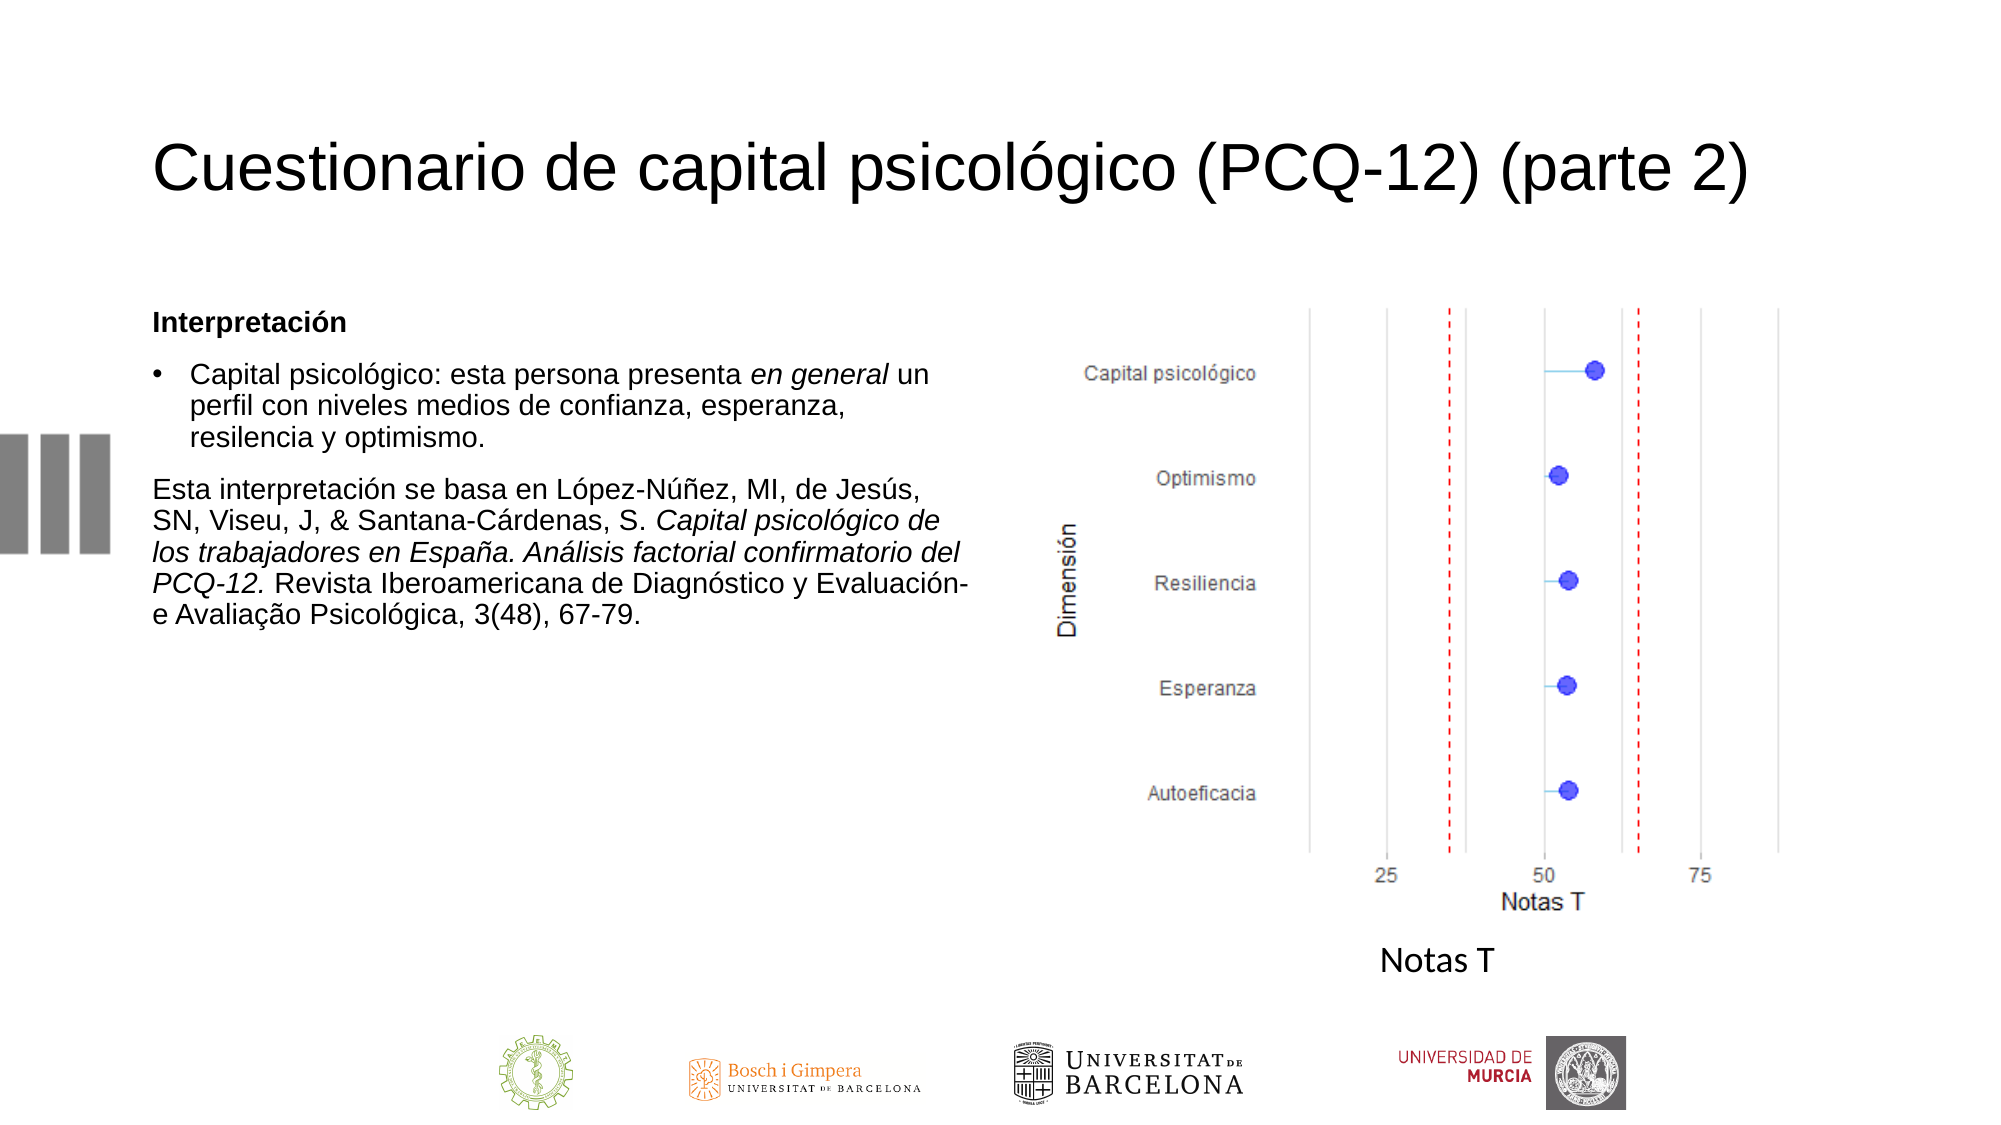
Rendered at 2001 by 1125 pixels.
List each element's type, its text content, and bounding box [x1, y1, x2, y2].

text_box Notas T [1012, 927, 1863, 1011]
picture [0, 420, 123, 563]
title Cuestionario de capital psicológico (PCQ-12) (parte 2) [137, 59, 1863, 278]
list Interpretación Capital psicológico: esta persona presenta en general un perfil con niveles medios de confianza, esperanza, resilencia y optimismo. Esta interpretación se basa en López-Núñez, MI, de Jesús, SN, Viseu, J, & Santana-Cárdenas, S. Capital psicológico de los trabajadores en España. Análisis factorial confirmatorio del PCQ-12. Revista Iberoamericana de Diagnóstico y Evaluación-e Avaliação Psicológica, 3(48), 67-79. [137, 299, 988, 1014]
picture [1014, 1042, 1243, 1105]
picture [499, 1035, 573, 1110]
picture [1331, 1036, 1627, 1110]
picture [684, 1031, 926, 1125]
picture [1043, 297, 1832, 928]
